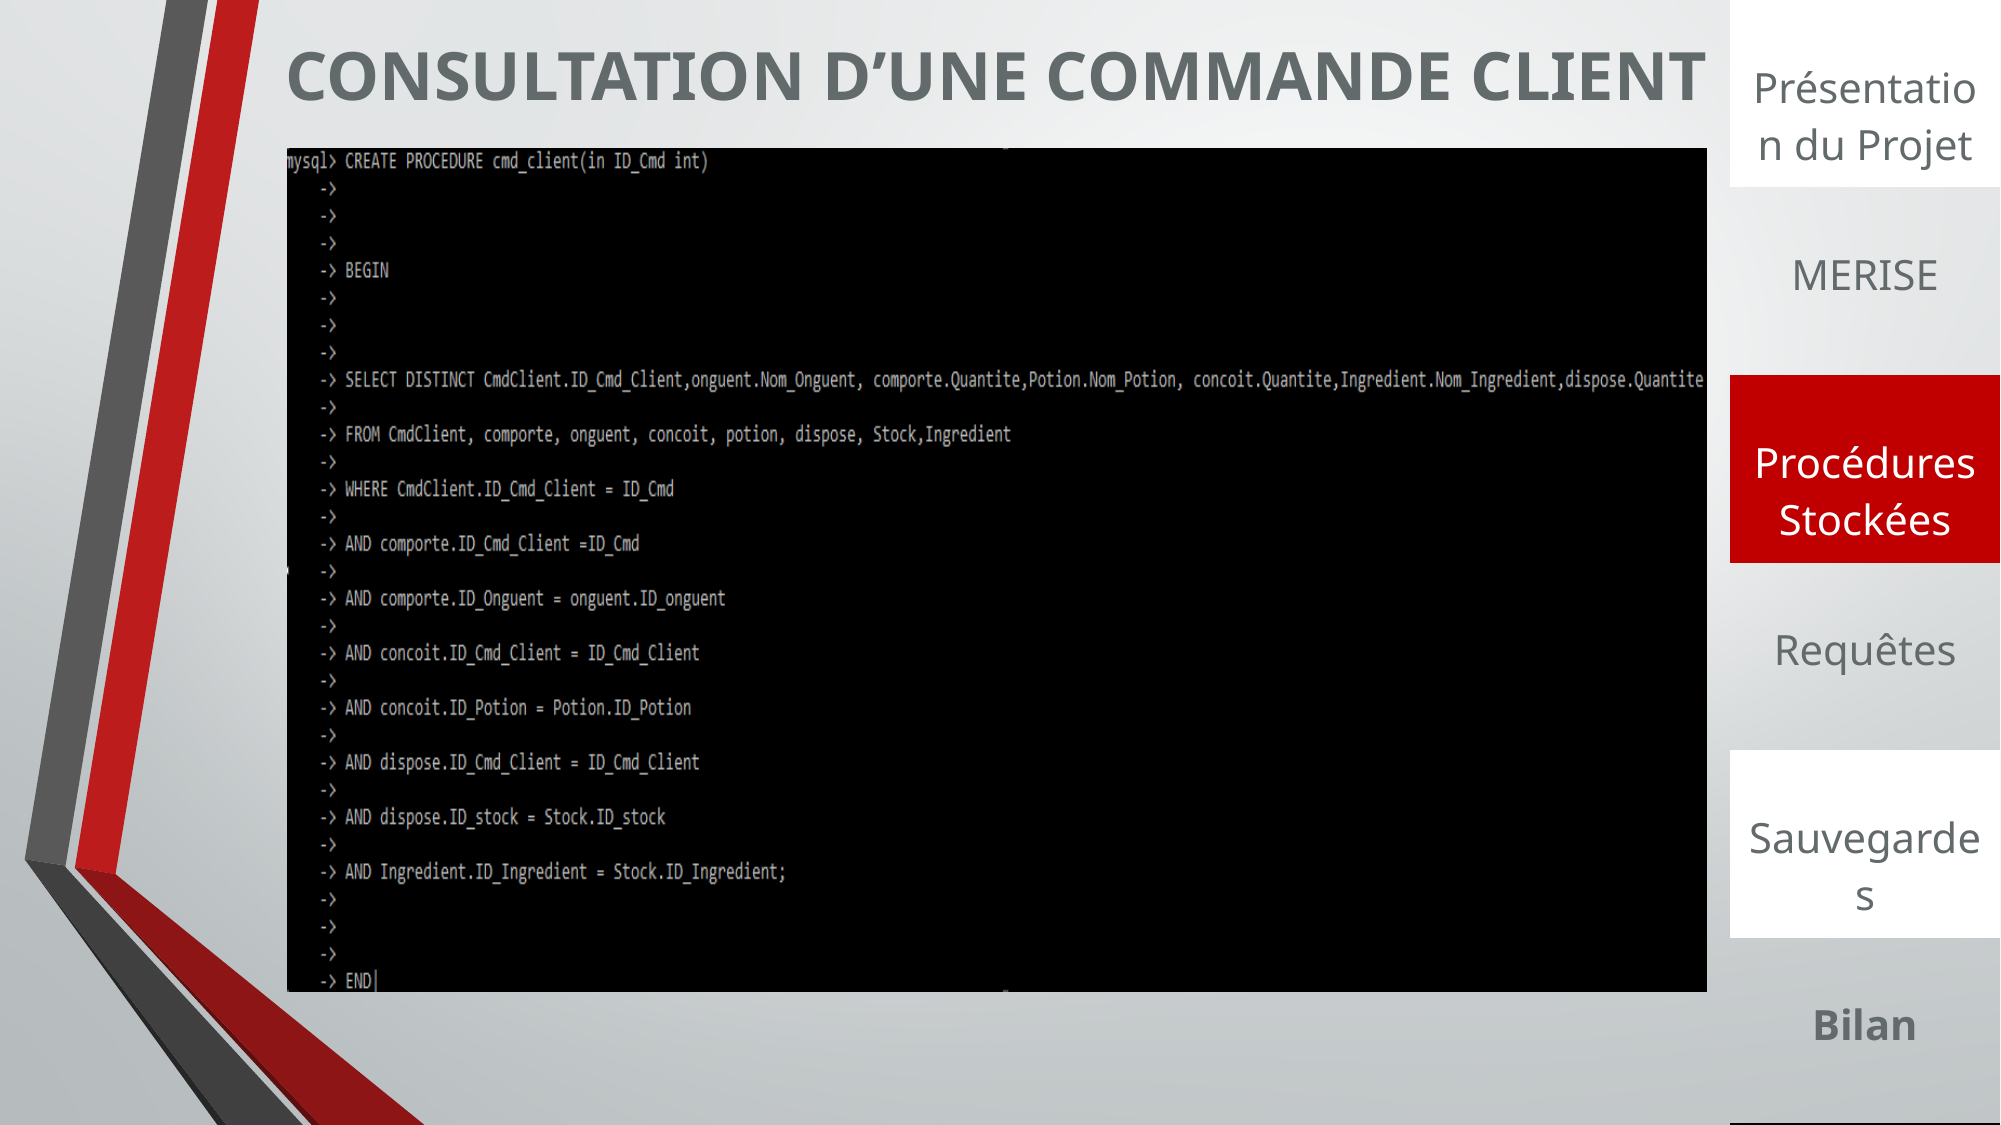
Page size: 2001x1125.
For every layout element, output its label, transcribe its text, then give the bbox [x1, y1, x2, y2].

table_cell Bilan [1730, 938, 2000, 1123]
table_cell Requêtes [1730, 563, 2000, 750]
table_cell Procédures Stockées [1730, 375, 2000, 563]
title CONSULTATION D’UNE COMMANDE CLIENT [174, 0, 1730, 149]
table_cell MERISE [1730, 187, 2000, 375]
picture [286, 148, 1707, 993]
table_header Présentation du Projet [1730, 0, 2000, 187]
table_cell Sauvegardes [1730, 750, 2000, 938]
